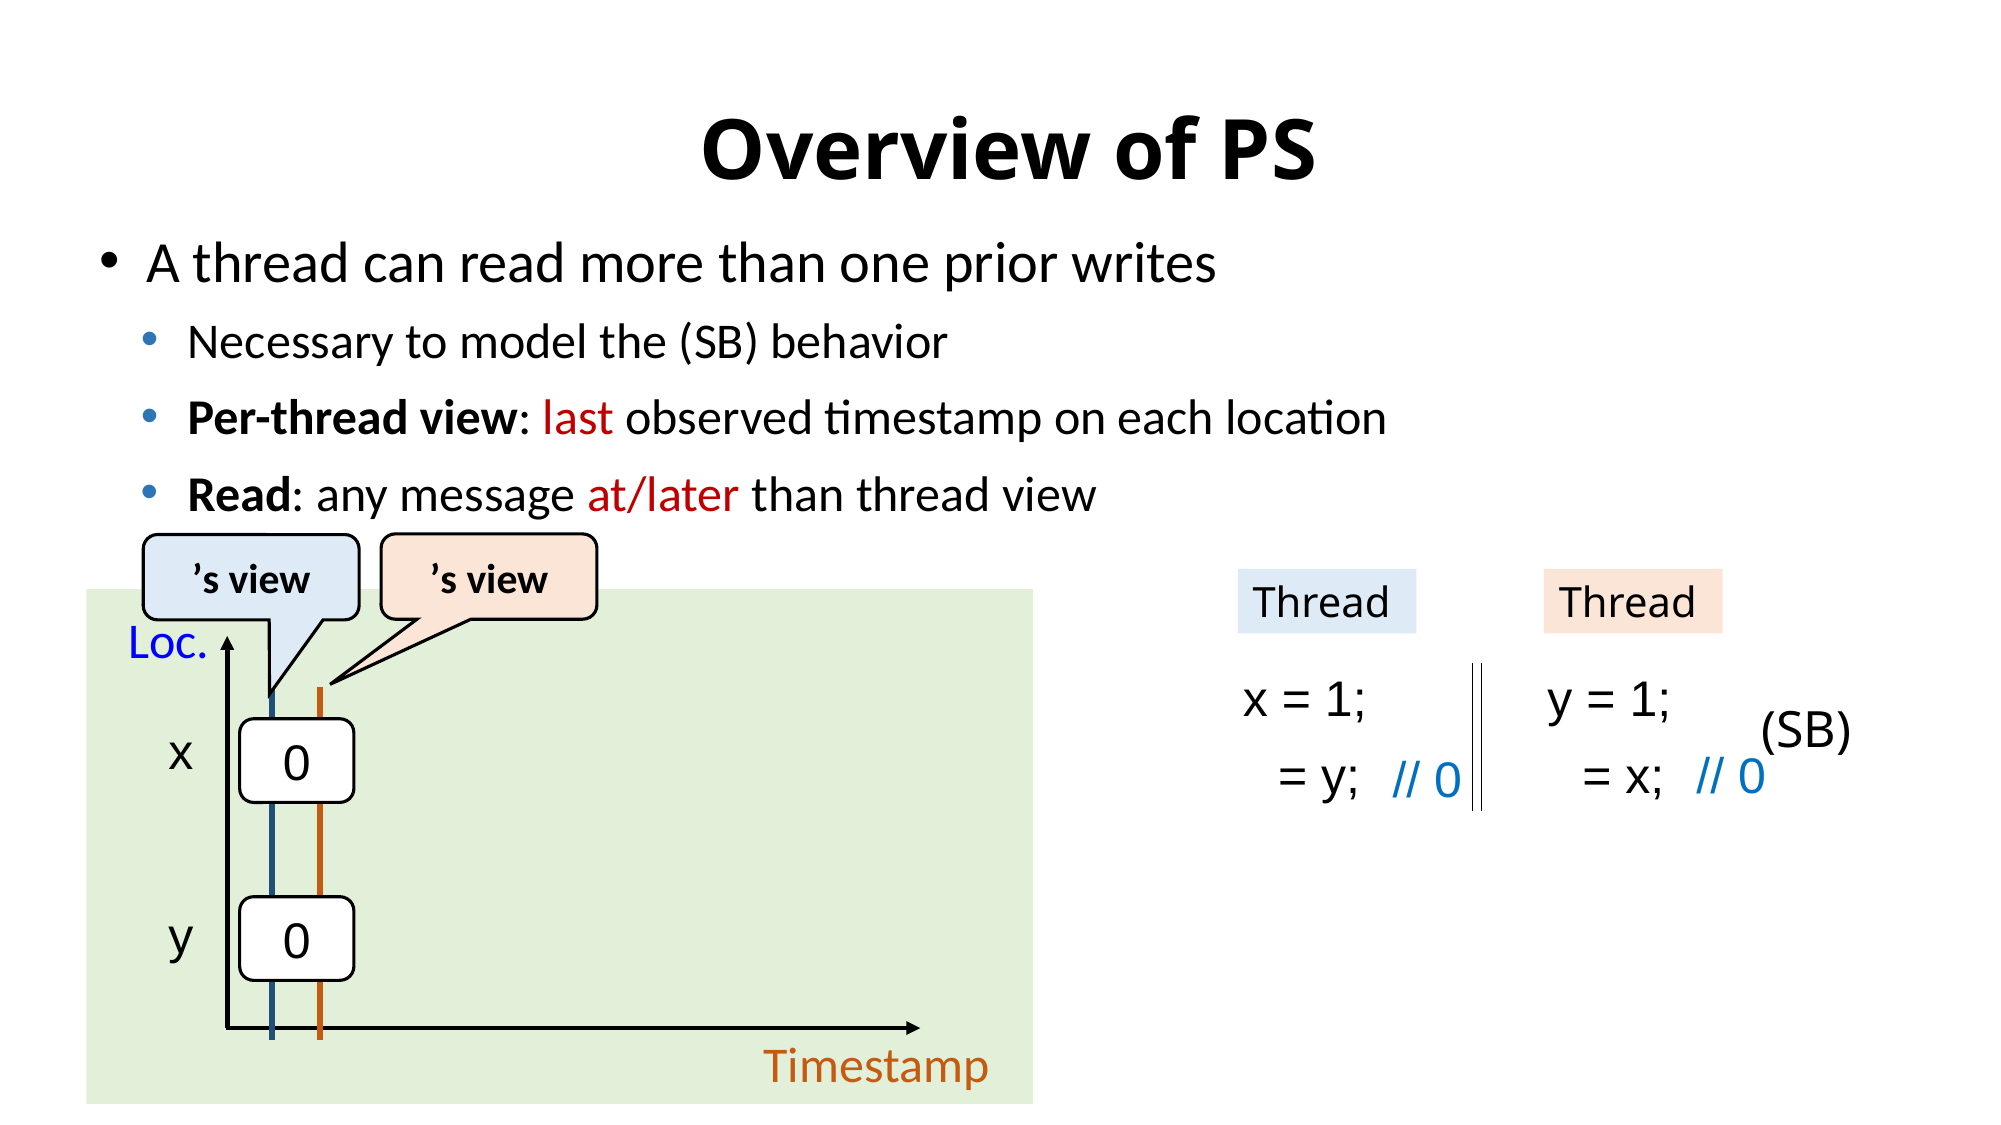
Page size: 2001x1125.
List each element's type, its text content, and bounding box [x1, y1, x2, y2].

text_box A thread can read more than one prior writes [84, 216, 1515, 302]
text_box Read: any message at/later than thread view [125, 453, 1268, 529]
text_box Per-thread view: last observed timestamp on each location [126, 377, 1670, 453]
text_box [86, 589, 1033, 1104]
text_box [1226, 568, 1868, 817]
text_box Necessary to model the (SB) behavior [126, 300, 1556, 376]
title Overview of PS [205, 44, 1812, 262]
